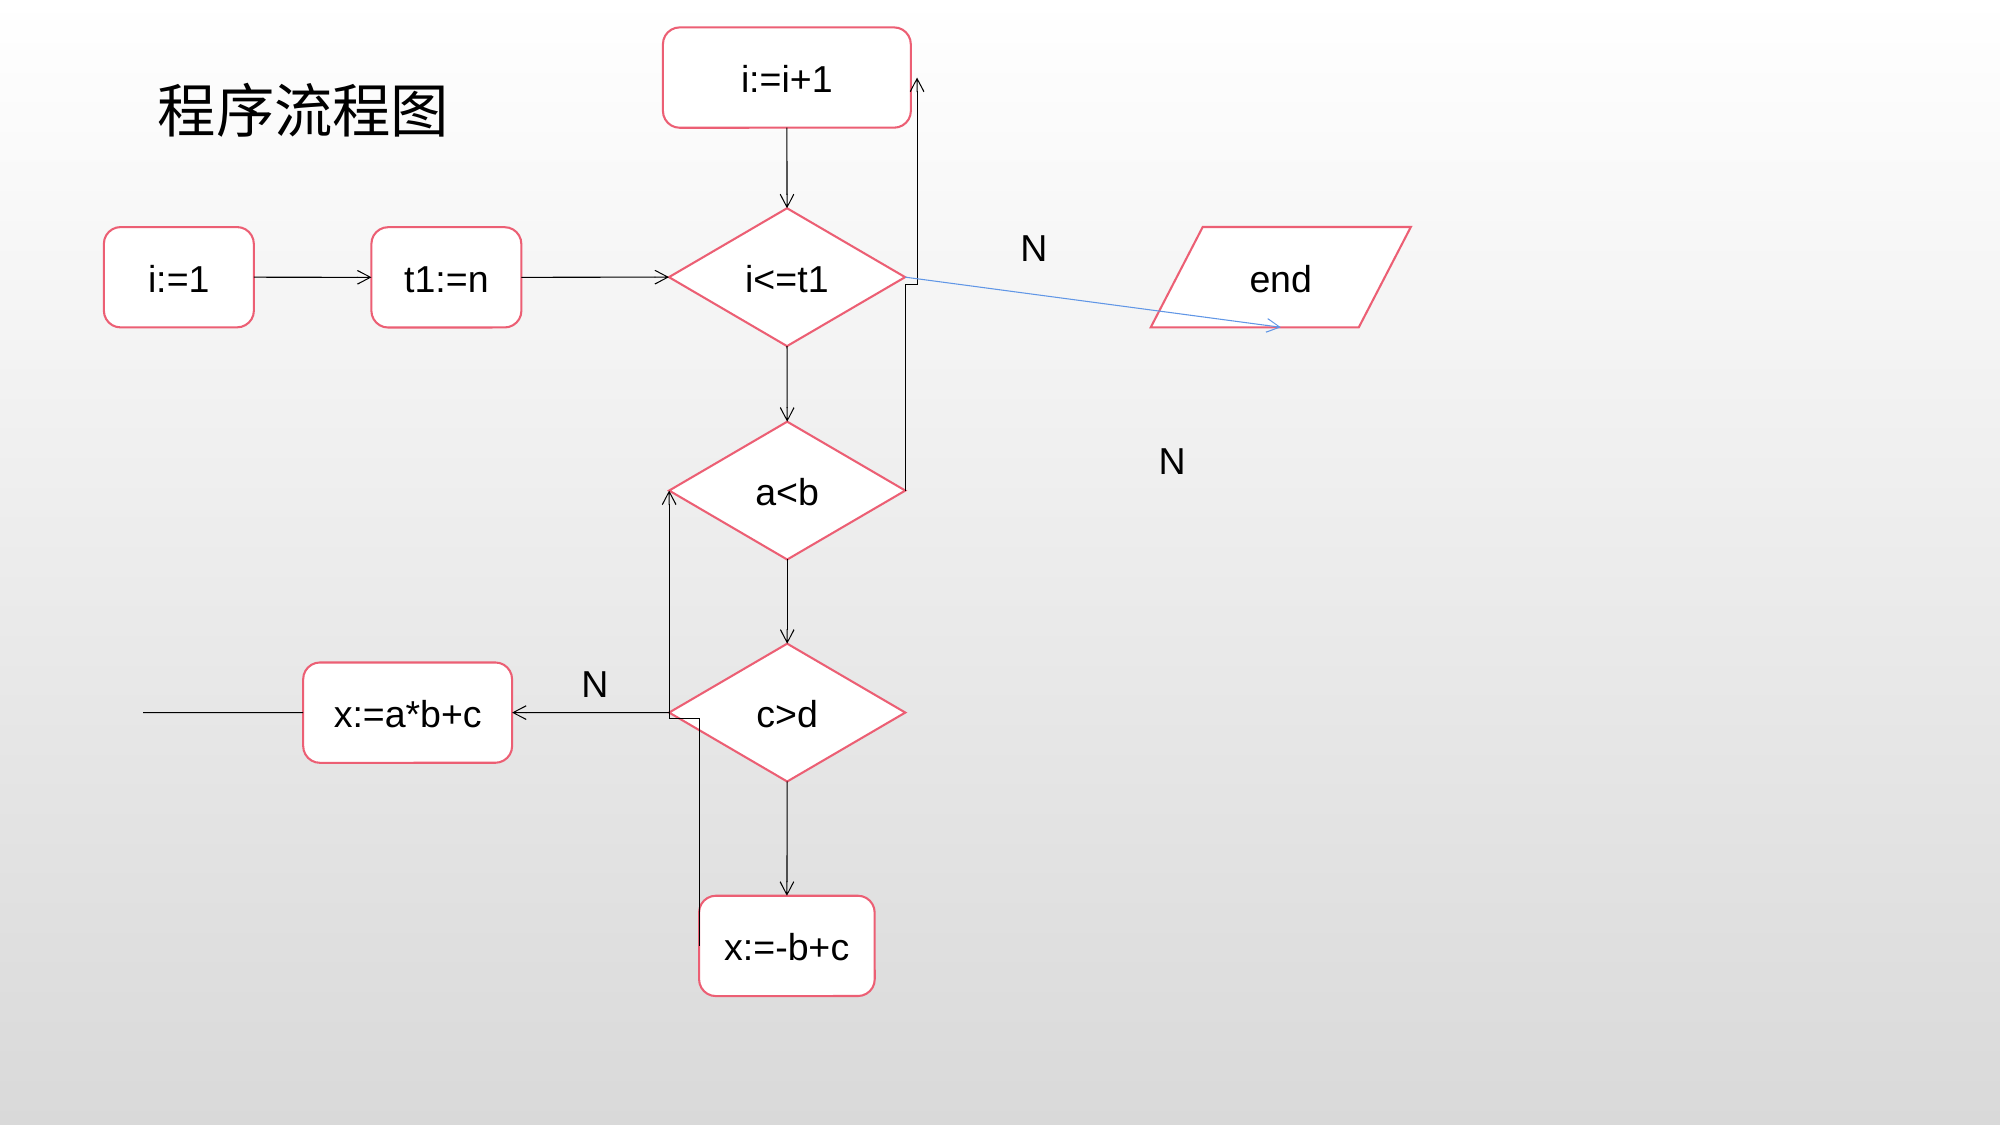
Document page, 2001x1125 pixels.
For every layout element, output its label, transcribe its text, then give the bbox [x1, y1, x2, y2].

text_box N [566, 652, 624, 712]
text_box t1:=n [370, 226, 523, 329]
text_box i:=1 [102, 226, 255, 329]
text_box i<=t1 [668, 207, 905, 347]
text_box c>d [700, 643, 908, 783]
text_box end [1158, 225, 1413, 329]
text_box N [1143, 430, 1201, 490]
text_box i:=i+1 [661, 26, 912, 129]
text_box x:=-b+c [698, 894, 876, 998]
text_box x:=a*b+c [302, 661, 514, 764]
text_box 程序流程图 [143, 67, 469, 152]
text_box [669, 490, 700, 946]
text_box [905, 77, 918, 277]
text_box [905, 278, 918, 491]
text_box end [1149, 312, 1274, 329]
text_box N [1005, 216, 1063, 277]
text_box a<b [667, 421, 907, 561]
